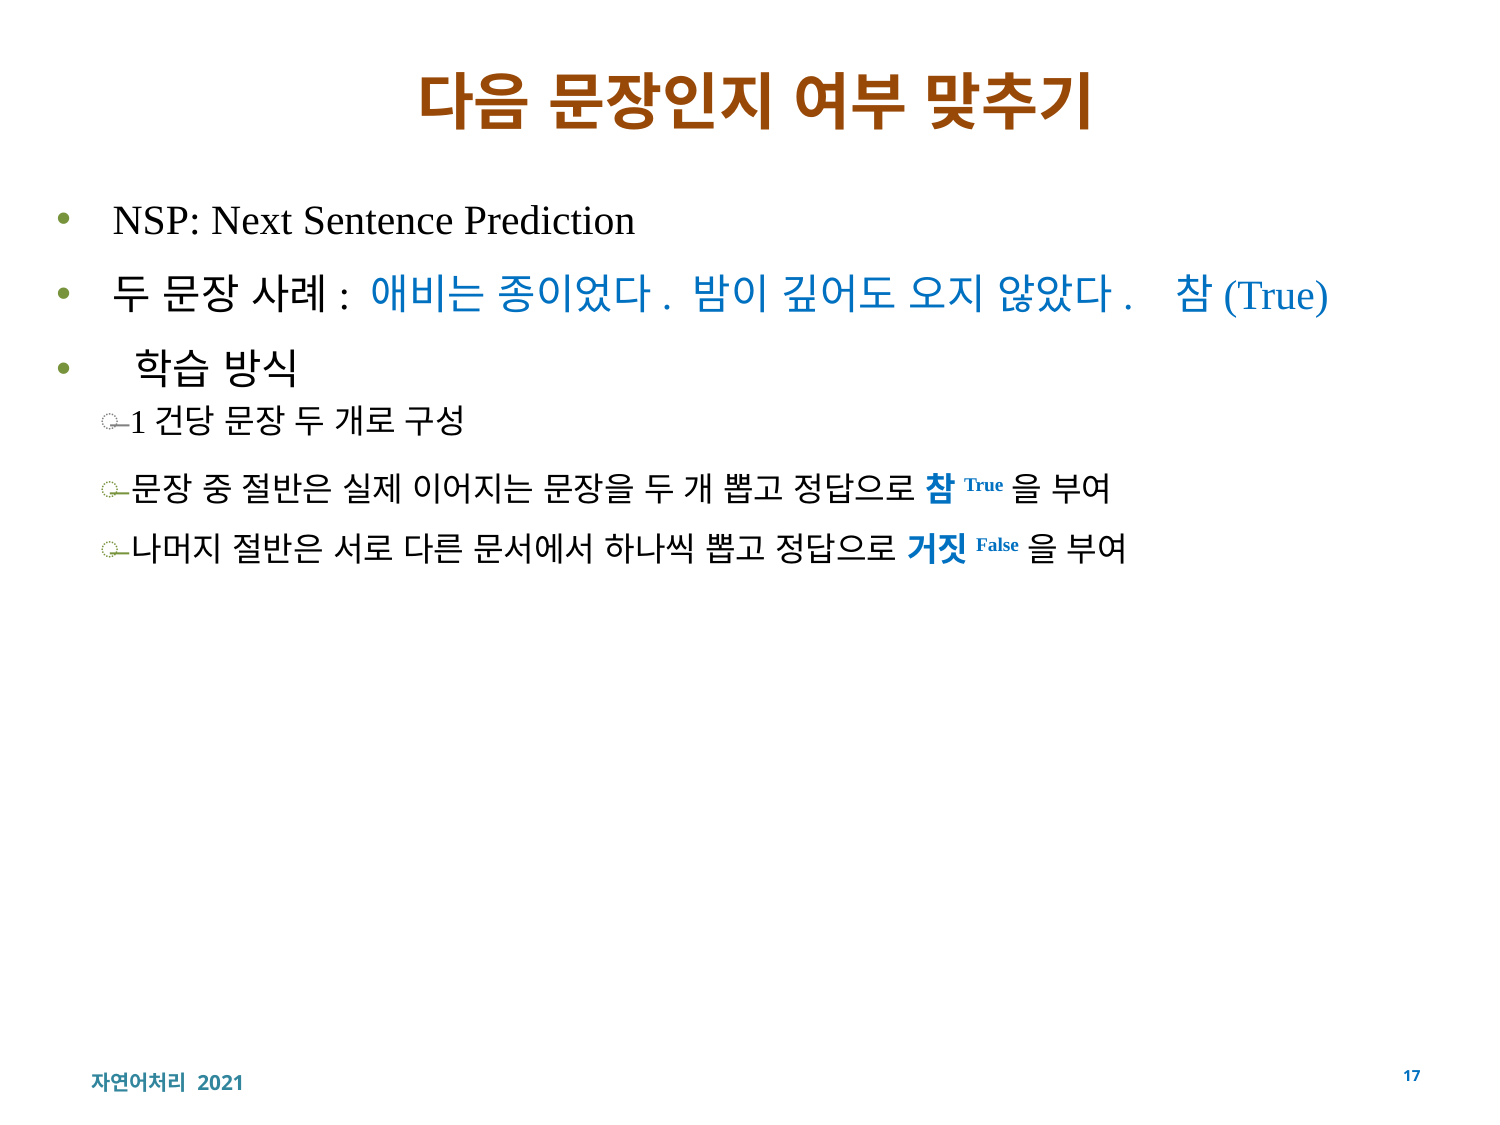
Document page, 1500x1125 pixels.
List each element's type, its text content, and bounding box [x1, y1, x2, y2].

title 다음 문장인지 여부 맞추기 [76, 54, 1437, 145]
